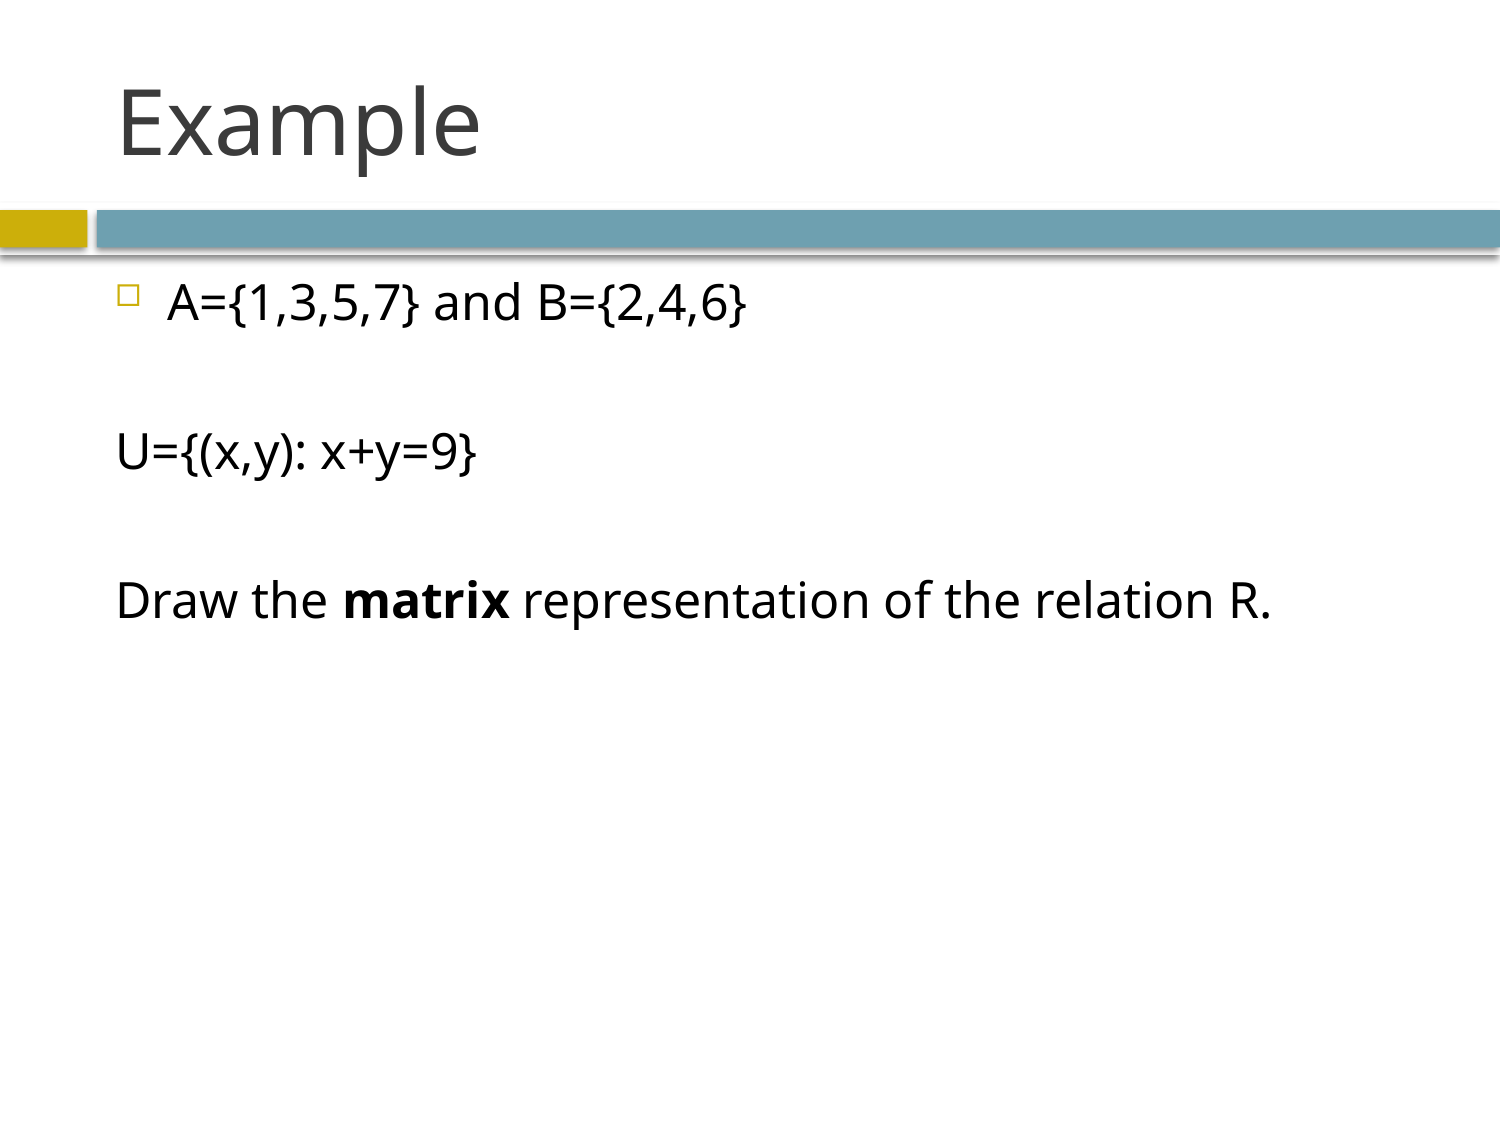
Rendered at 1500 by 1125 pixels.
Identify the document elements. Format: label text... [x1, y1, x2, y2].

list A={1,3,5,7} and B={2,4,6} U={(x,y): x+y=9} Draw the matrix representation of the relation R. [100, 262, 1438, 1000]
title Example [100, 37, 1438, 200]
